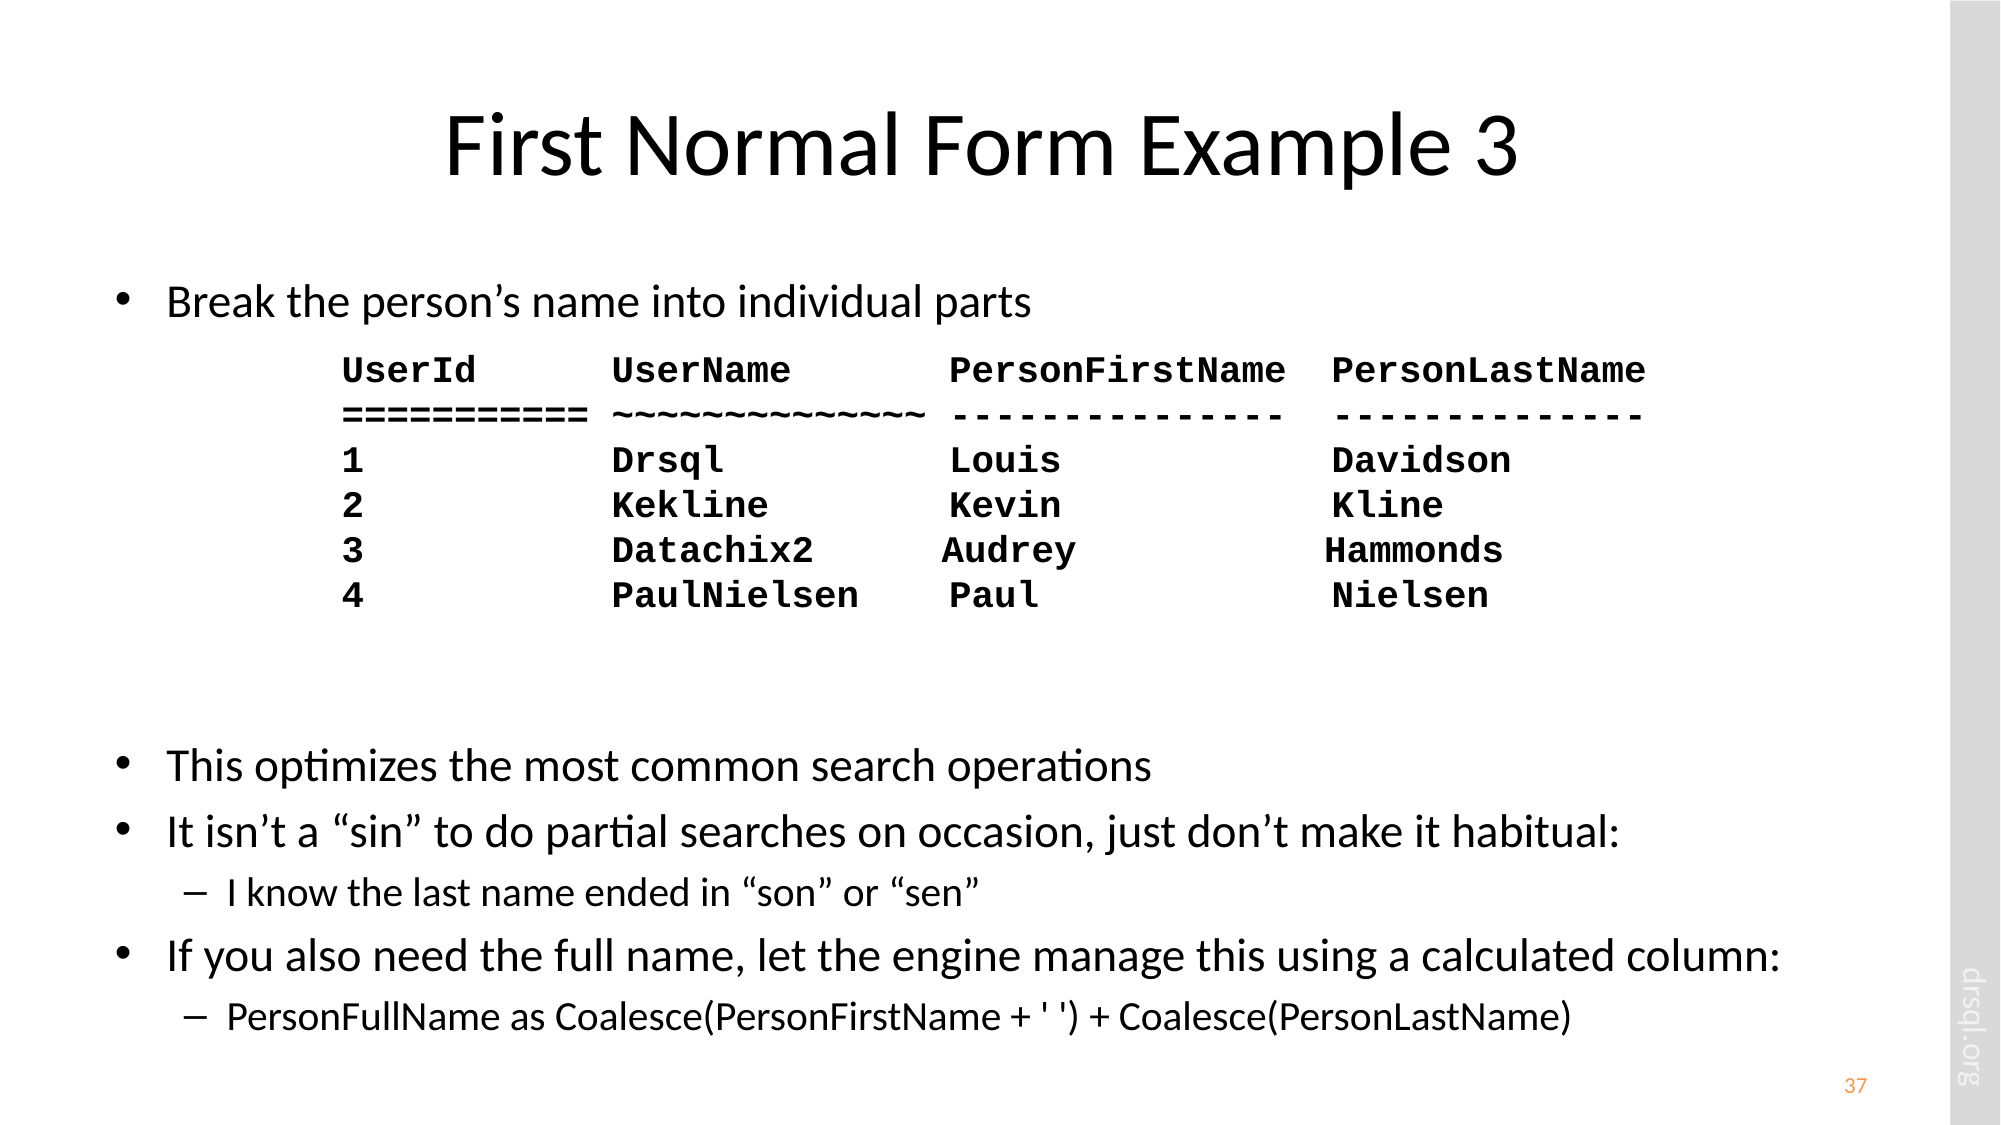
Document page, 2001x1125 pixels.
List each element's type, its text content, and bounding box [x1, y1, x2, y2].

text_box UserId UserName PersonFirstName PersonLastName =========== ~~~~~~~~~~~~~~ --------------- -------------- 1 Drsql Louis Davidson 2 Kekline Kevin Kline 3 Datachix2 Audrey Hammonds 4 PaulNielsen Paul Nielsen [326, 337, 1677, 623]
title First Normal Form Example 3 [99, 45, 1867, 233]
list Break the person’s name into individual parts This optimizes the most common search operations It isn’t a “sin” to do partial searches on occasion, just don’t make it habitual: I know the last name ended in “son” or “sen” If you also need the full name, let the engine manage this using a calculated column: PersonFullName as Coalesce(PersonFirstName + ' ') + Coalesce(PersonLastName) [99, 262, 1800, 1075]
